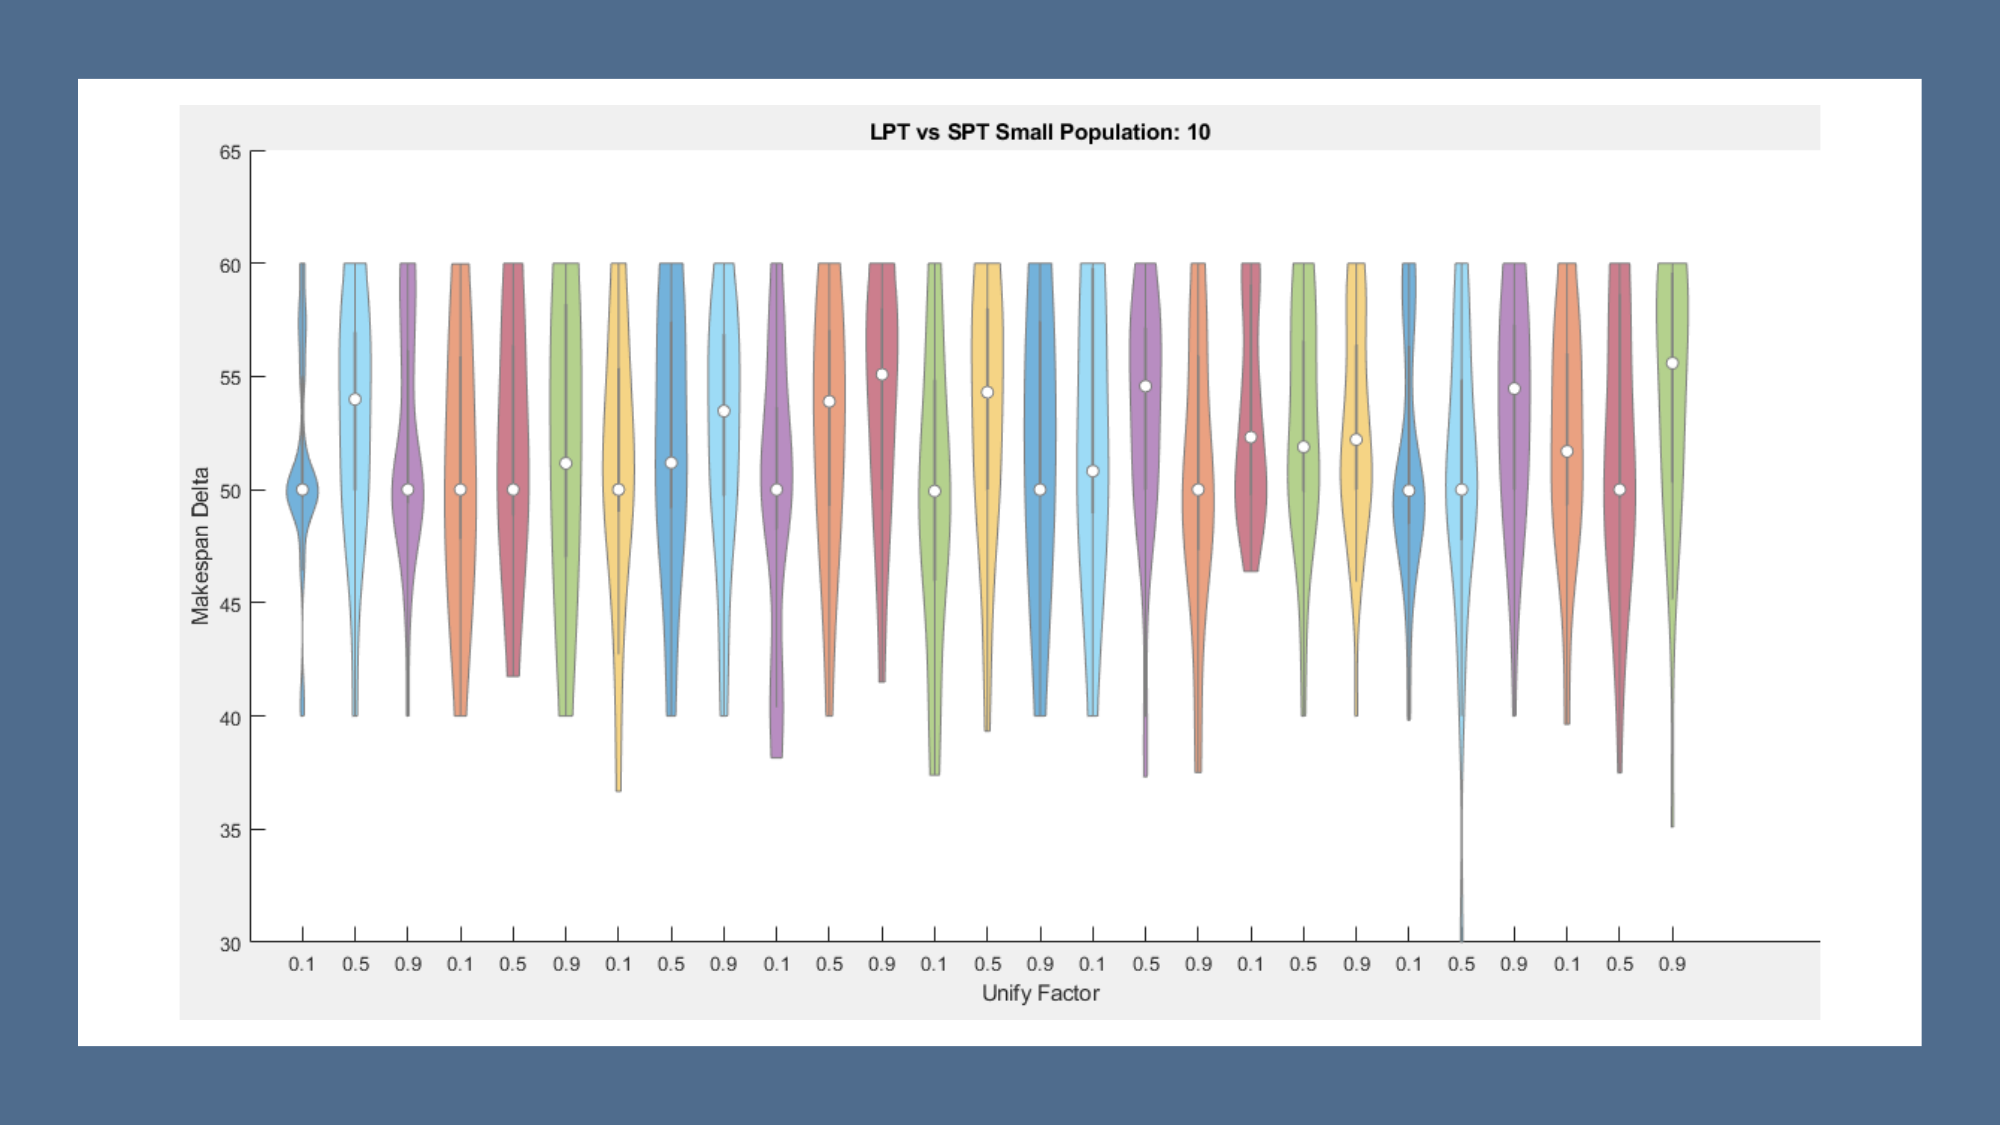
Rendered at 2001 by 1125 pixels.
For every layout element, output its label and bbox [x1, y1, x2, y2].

text_box [0, 0, 2000, 1125]
text_box [77, 78, 1923, 1047]
picture [179, 105, 1821, 1020]
